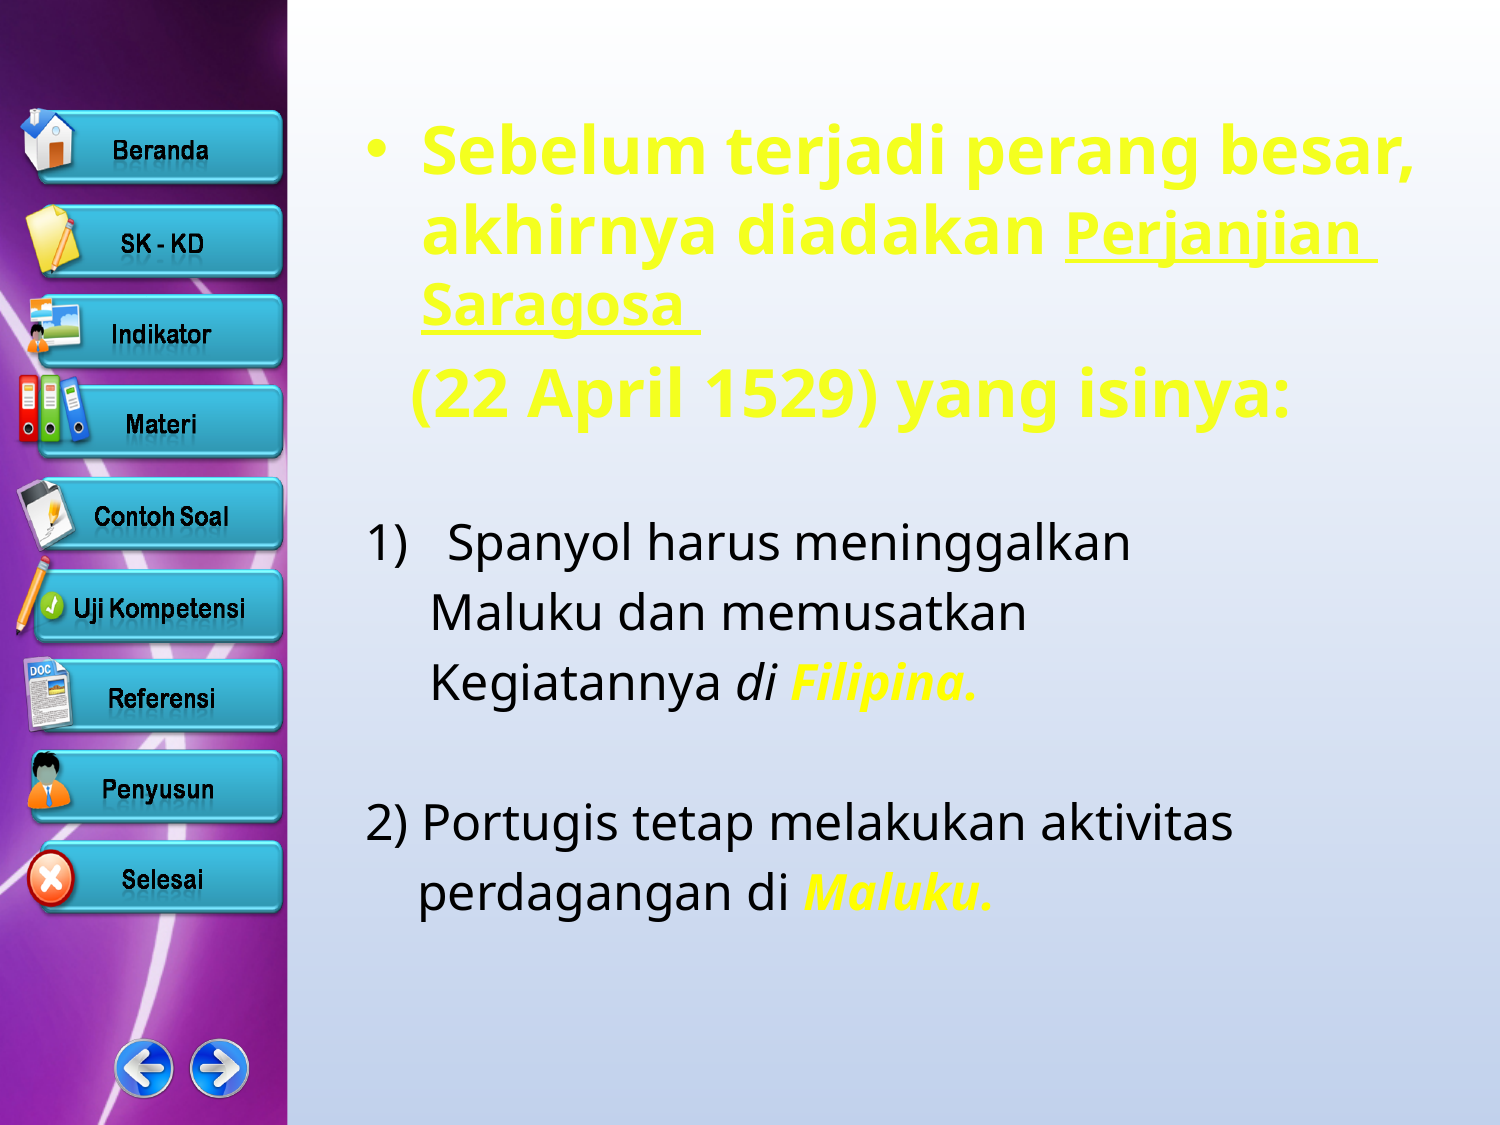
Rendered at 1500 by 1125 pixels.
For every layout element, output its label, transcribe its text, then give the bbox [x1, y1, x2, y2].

picture [0, 0, 288, 1125]
list Sebelum terjadi perang besar, akhirnya diadakan Perjanjian Saragosa (22 April 1529) yang isinya: 1) Spanyol harus meninggalkan Maluku dan memusatkan Kegiatannya di Filipina. 2) Portugis tetap melakukan aktivitas perdagangan di Maluku. [350, 99, 1500, 1005]
